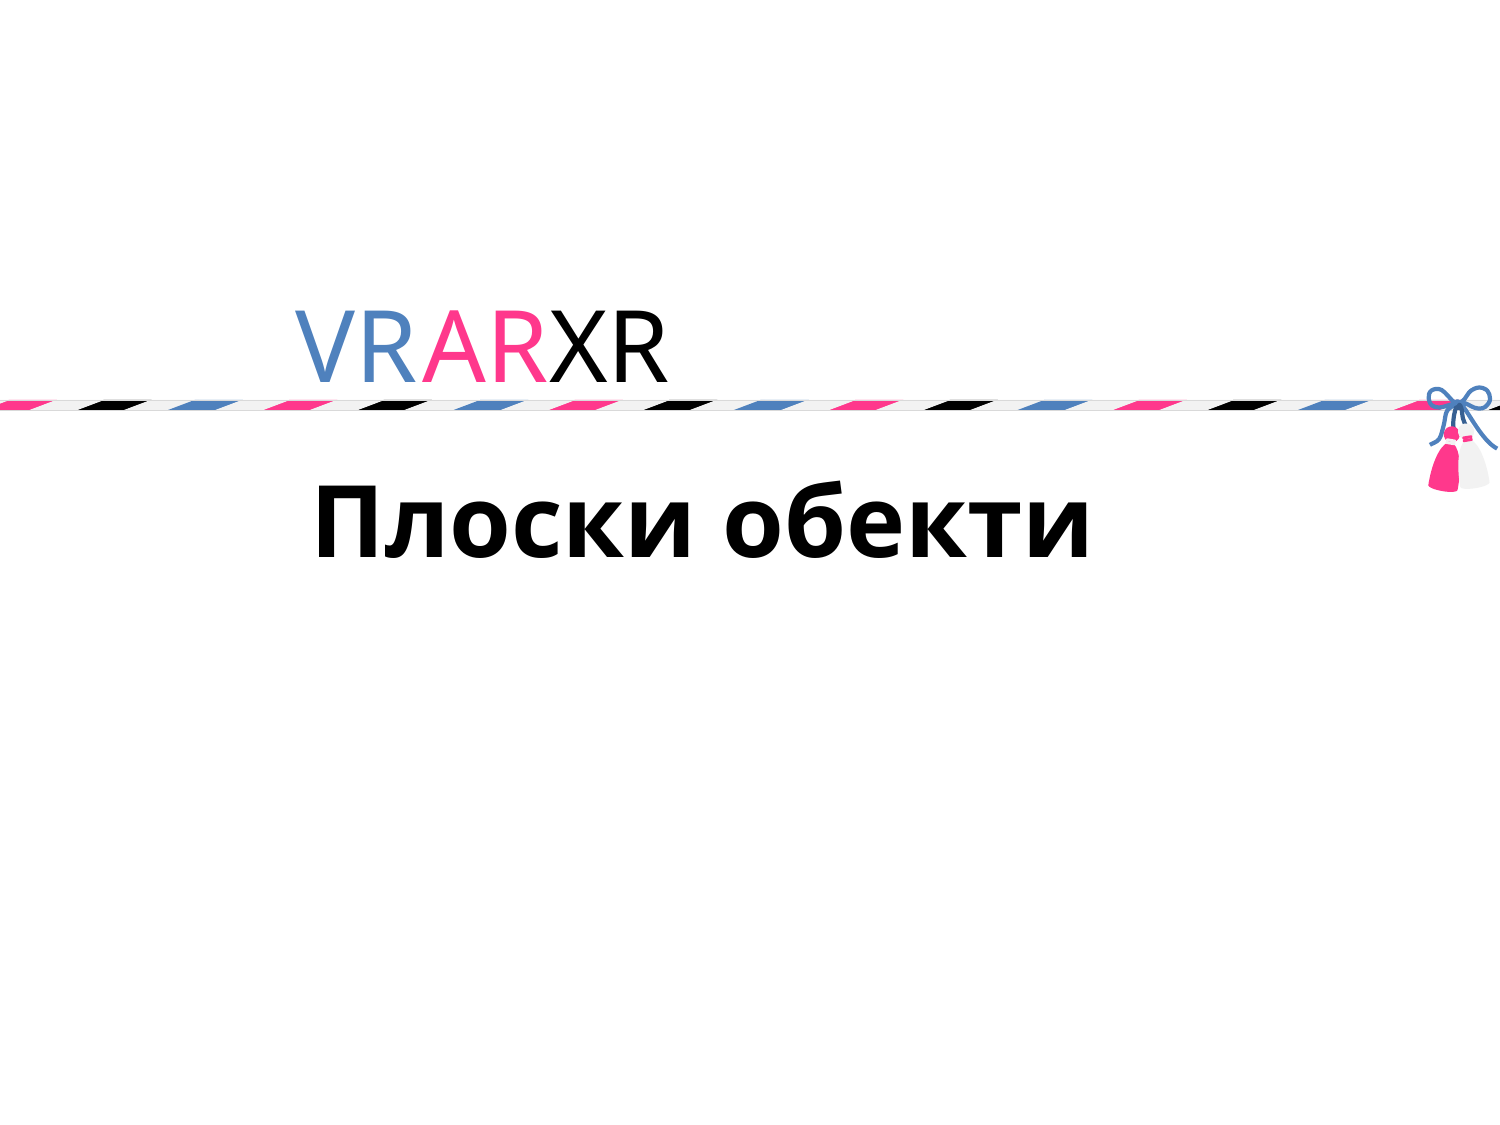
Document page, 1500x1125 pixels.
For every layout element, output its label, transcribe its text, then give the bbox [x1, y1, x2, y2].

list Плоски обекти [295, 450, 1450, 563]
